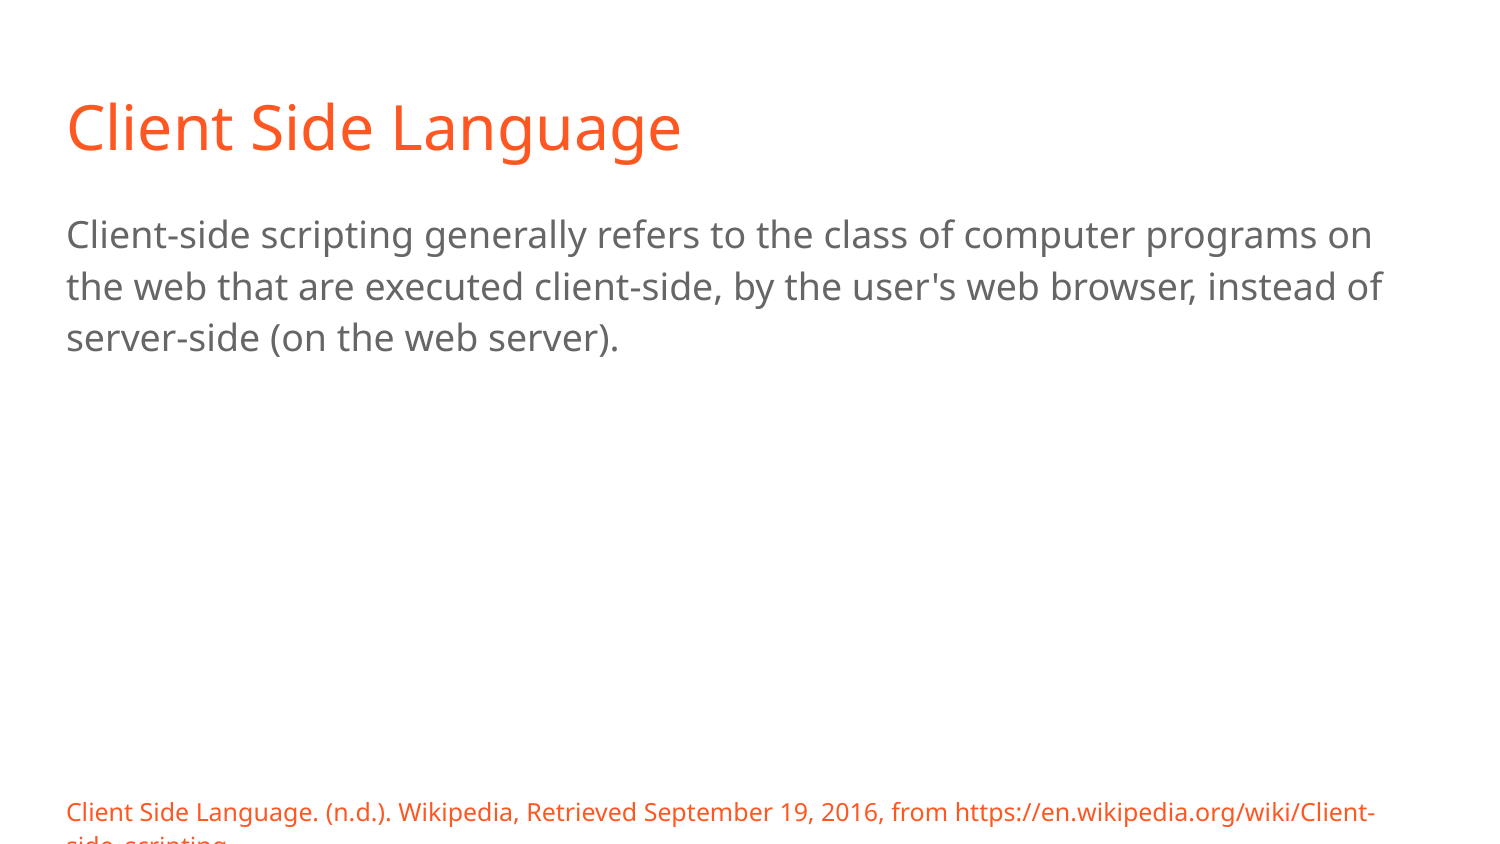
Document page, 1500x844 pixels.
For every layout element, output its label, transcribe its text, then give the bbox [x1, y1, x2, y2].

title Client Side Language [51, 72, 1449, 167]
list Client-side scripting generally refers to the class of computer programs on the web that are executed client-side, by the user's web browser, instead of server-side (on the web server). [51, 189, 1422, 750]
text_box Client Side Language. (n.d.). Wikipedia, Retrieved September 19, 2016, from https://en.wikipedia.org/wiki/Client-side_scripting [51, 776, 1457, 844]
